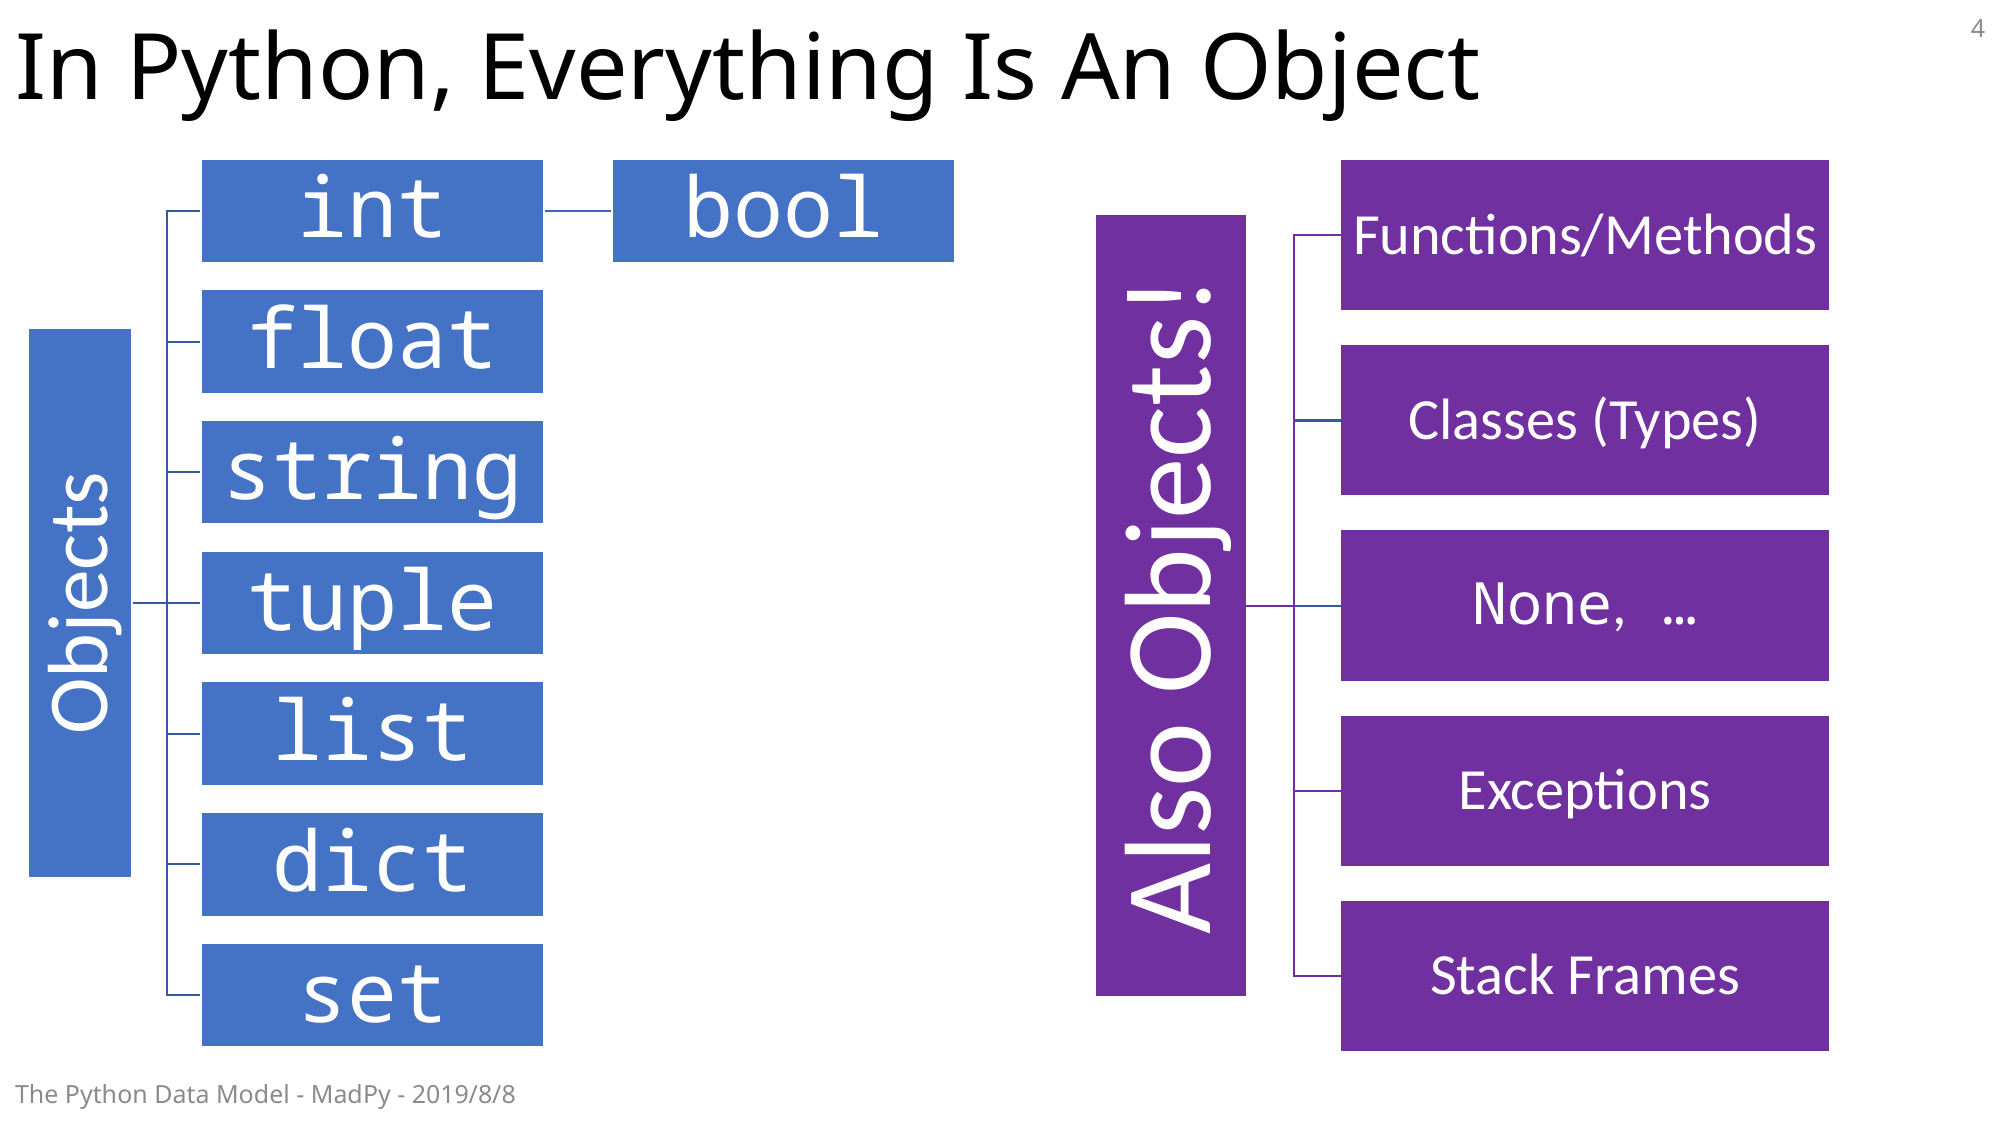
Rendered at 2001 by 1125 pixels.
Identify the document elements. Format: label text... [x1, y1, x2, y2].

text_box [924, 161, 2000, 1050]
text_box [0, 158, 1159, 1048]
slide_number 4 [1933, 0, 2000, 60]
title In Python, Everything Is An Object [0, 0, 1934, 141]
footer The Python Data Model - MadPy - 2019/8/8 [0, 1065, 675, 1125]
